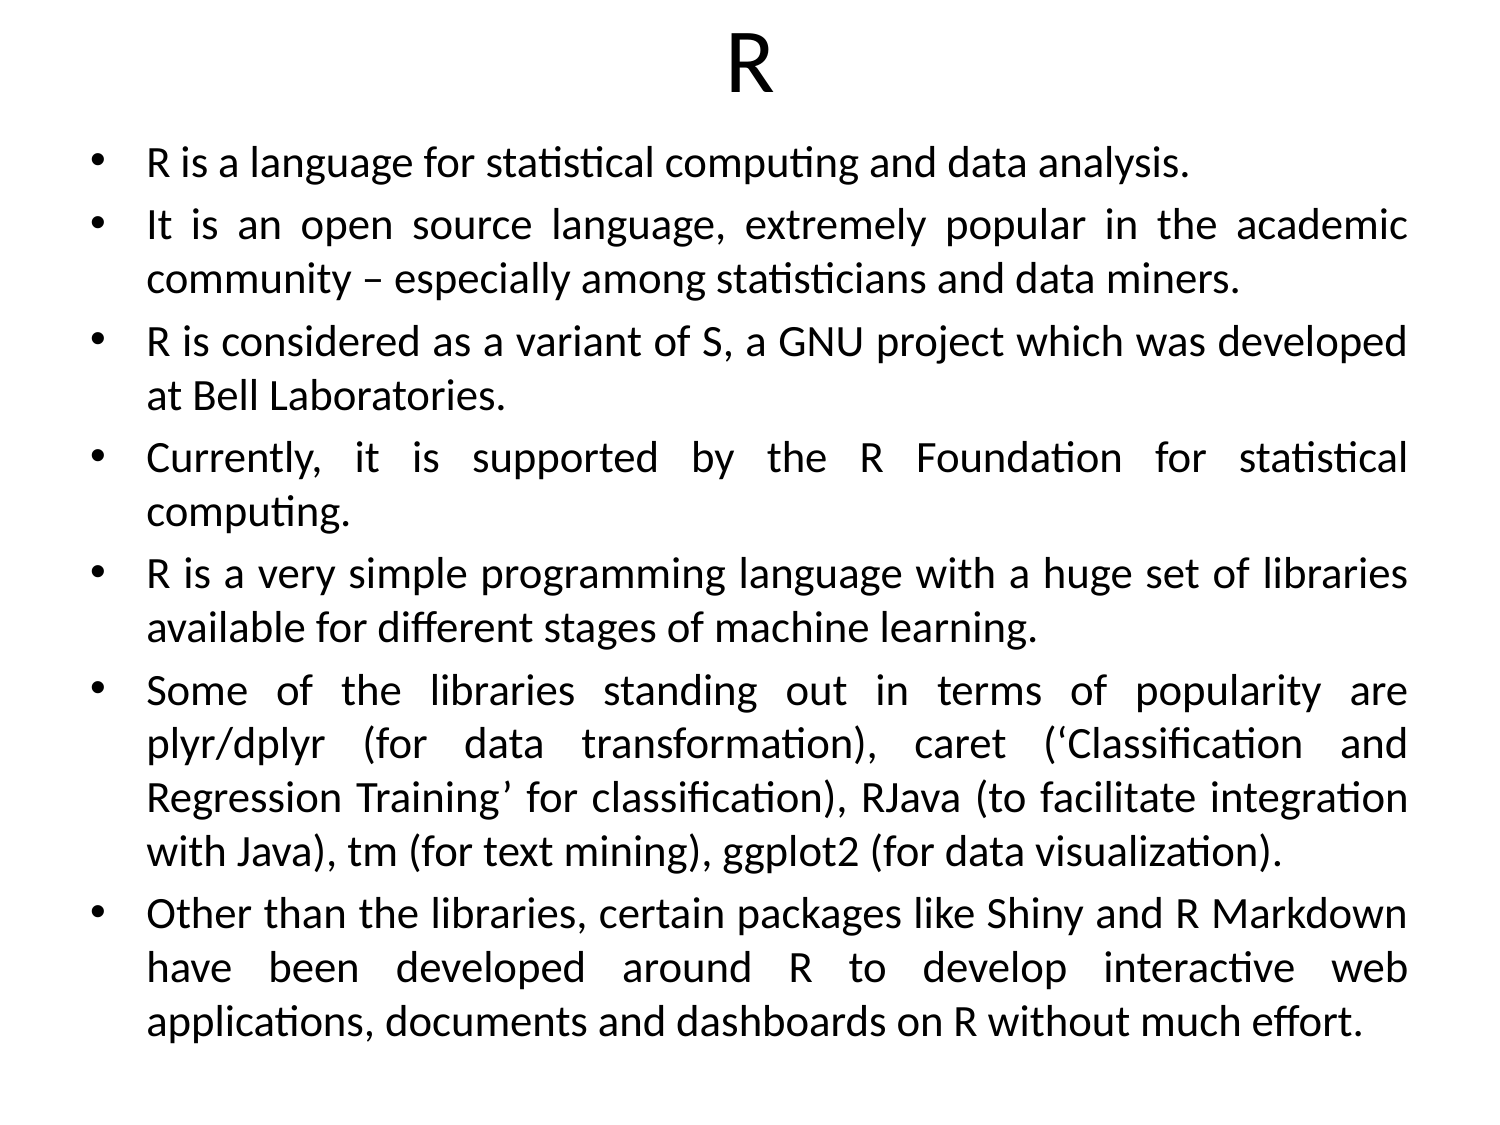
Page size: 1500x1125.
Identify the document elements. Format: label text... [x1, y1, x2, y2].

list R is a language for statistical computing and data analysis. It is an open source language, extremely popular in the academic community – especially among statisticians and data miners. R is considered as a variant of S, a GNU project which was developed at Bell Laboratories. Currently, it is supported by the R Foundation for statistical computing. R is a very simple programming language with a huge set of libraries available for different stages of machine learning. Some of the libraries standing out in terms of popularity are plyr/dplyr (for data transformation), caret (‘Classification and Regression Training’ for classification), RJava (to facilitate integration with Java), tm (for text mining), ggplot2 (for data visualization). Other than the libraries, certain packages like Shiny and R Markdown have been developed around R to develop interactive web applications, documents and dashboards on R without much effort. [75, 125, 1425, 868]
title R [75, 0, 1425, 125]
